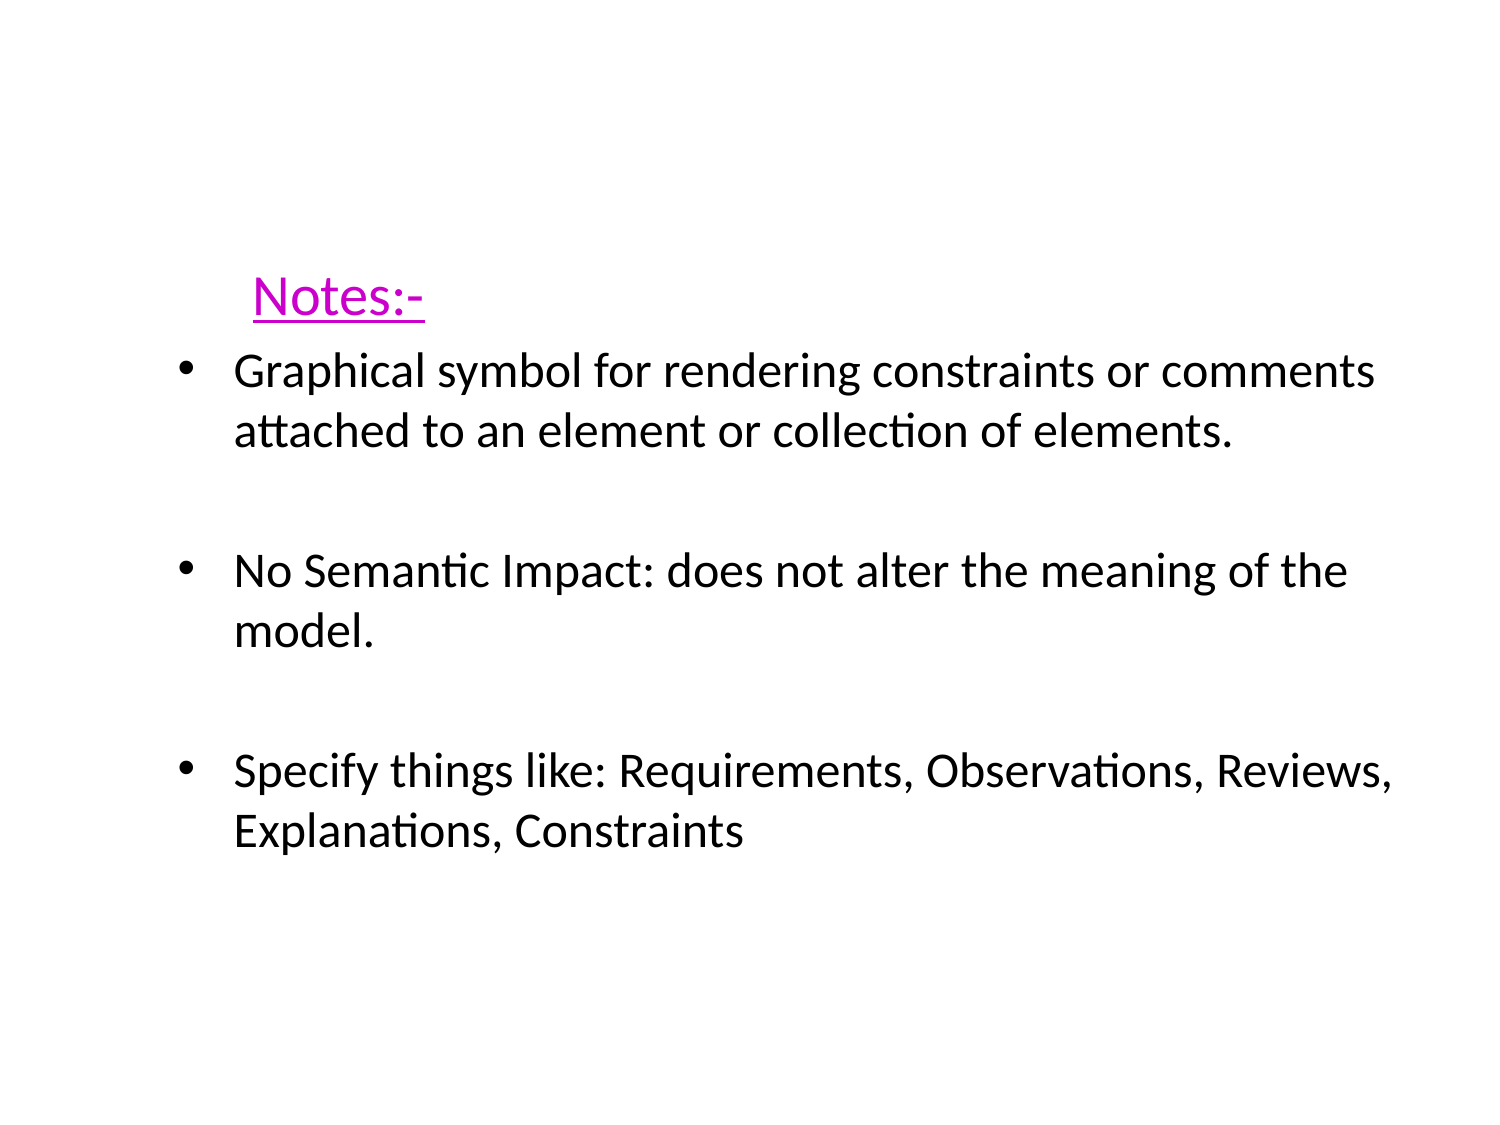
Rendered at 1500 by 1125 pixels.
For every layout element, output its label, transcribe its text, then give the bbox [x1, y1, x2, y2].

list Notes:- Graphical symbol for rendering constraints or comments attached to an element or collection of elements. No Semantic Impact: does not alter the meaning of the model. Specify things like: Requirements, Observations, Reviews, Explanations, Constraints [162, 249, 1475, 1024]
